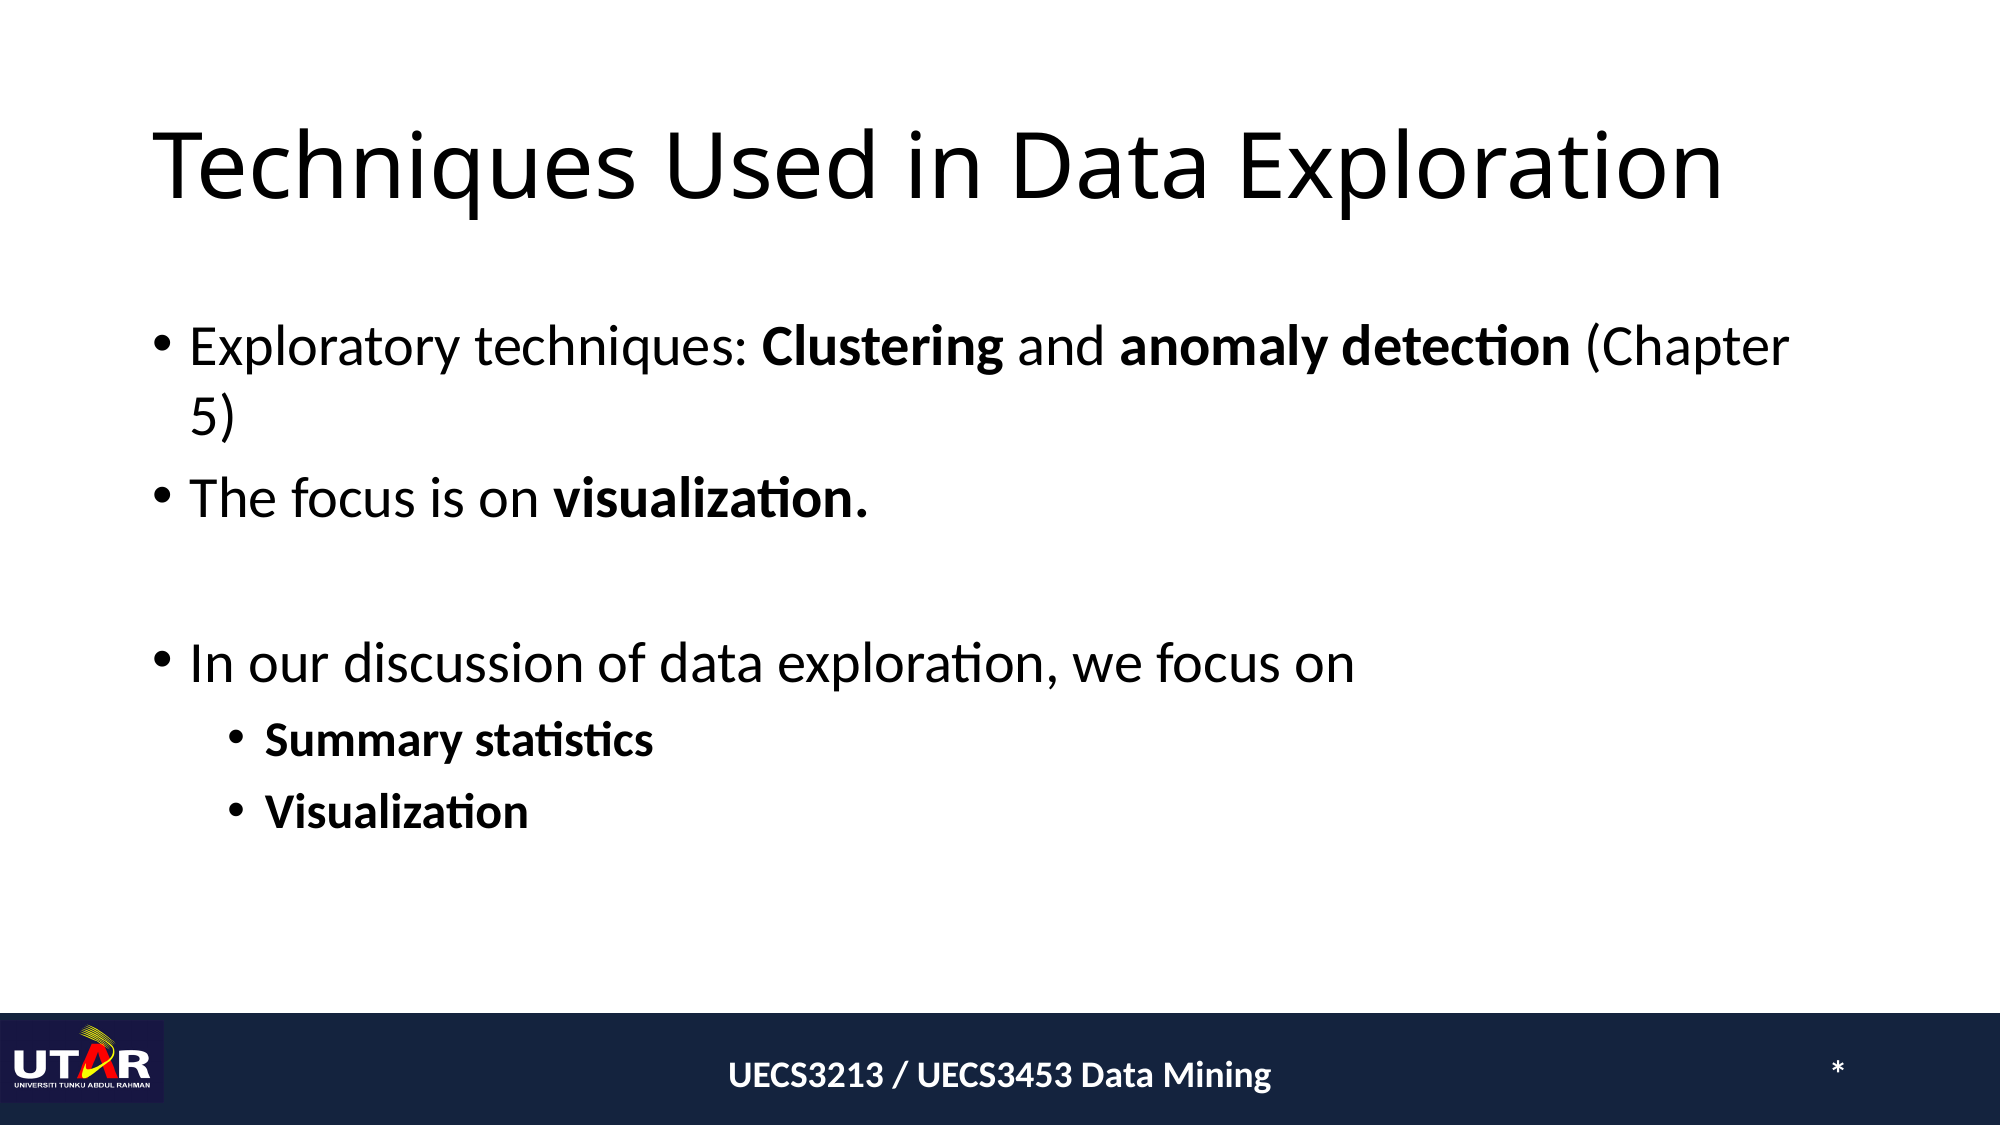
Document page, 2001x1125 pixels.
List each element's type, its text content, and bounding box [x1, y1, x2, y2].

slide_number * [1412, 1042, 1863, 1103]
picture [0, 1020, 164, 1103]
list Exploratory techniques: Clustering and anomaly detection (Chapter 5) The focus is on visualization. In our discussion of data exploration, we focus on Summary statistics Visualization [137, 299, 1863, 1014]
footer UECS3213 / UECS3453 Data Mining [662, 1042, 1338, 1103]
title Techniques Used in Data Exploration [137, 59, 1863, 278]
